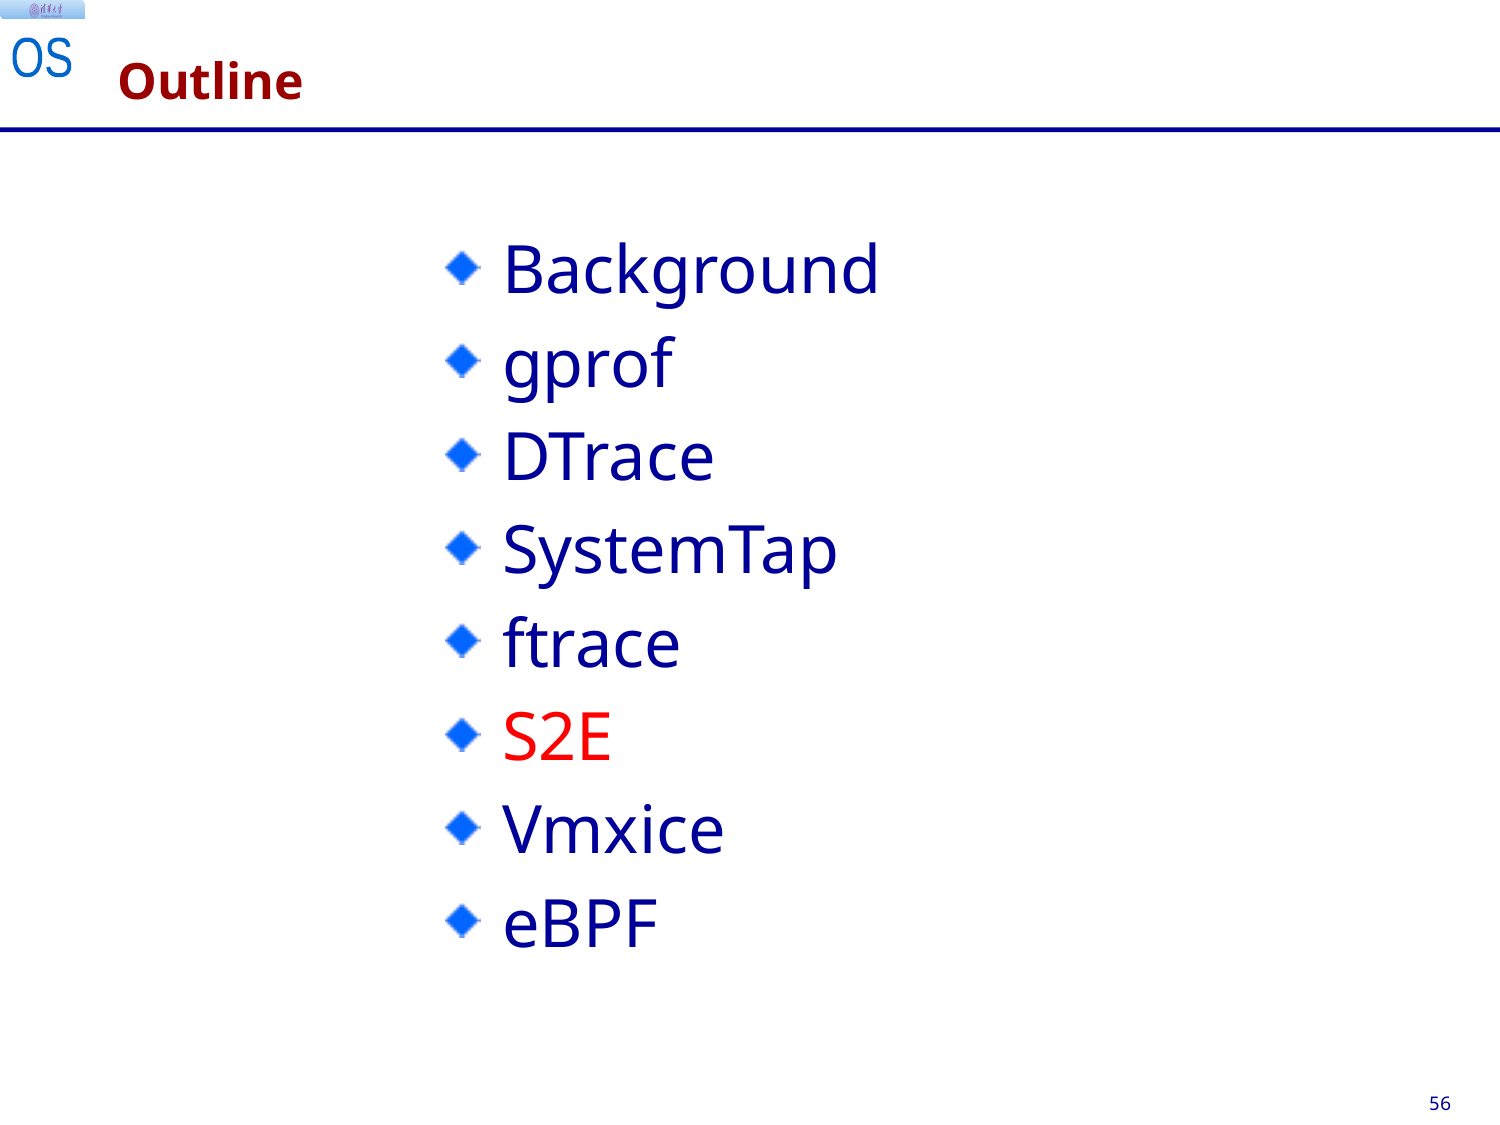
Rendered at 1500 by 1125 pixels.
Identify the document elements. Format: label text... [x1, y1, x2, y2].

picture [445, 249, 481, 285]
picture [445, 716, 481, 752]
picture [0, 0, 85, 19]
picture [445, 902, 481, 938]
picture [445, 622, 481, 658]
picture [445, 436, 481, 472]
title Outline [102, 18, 1409, 118]
list Background gprof DTrace SystemTap ftrace S2E Vmxice eBPF [430, 219, 1006, 1020]
picture [445, 342, 481, 378]
picture [445, 529, 481, 565]
picture [445, 809, 481, 845]
